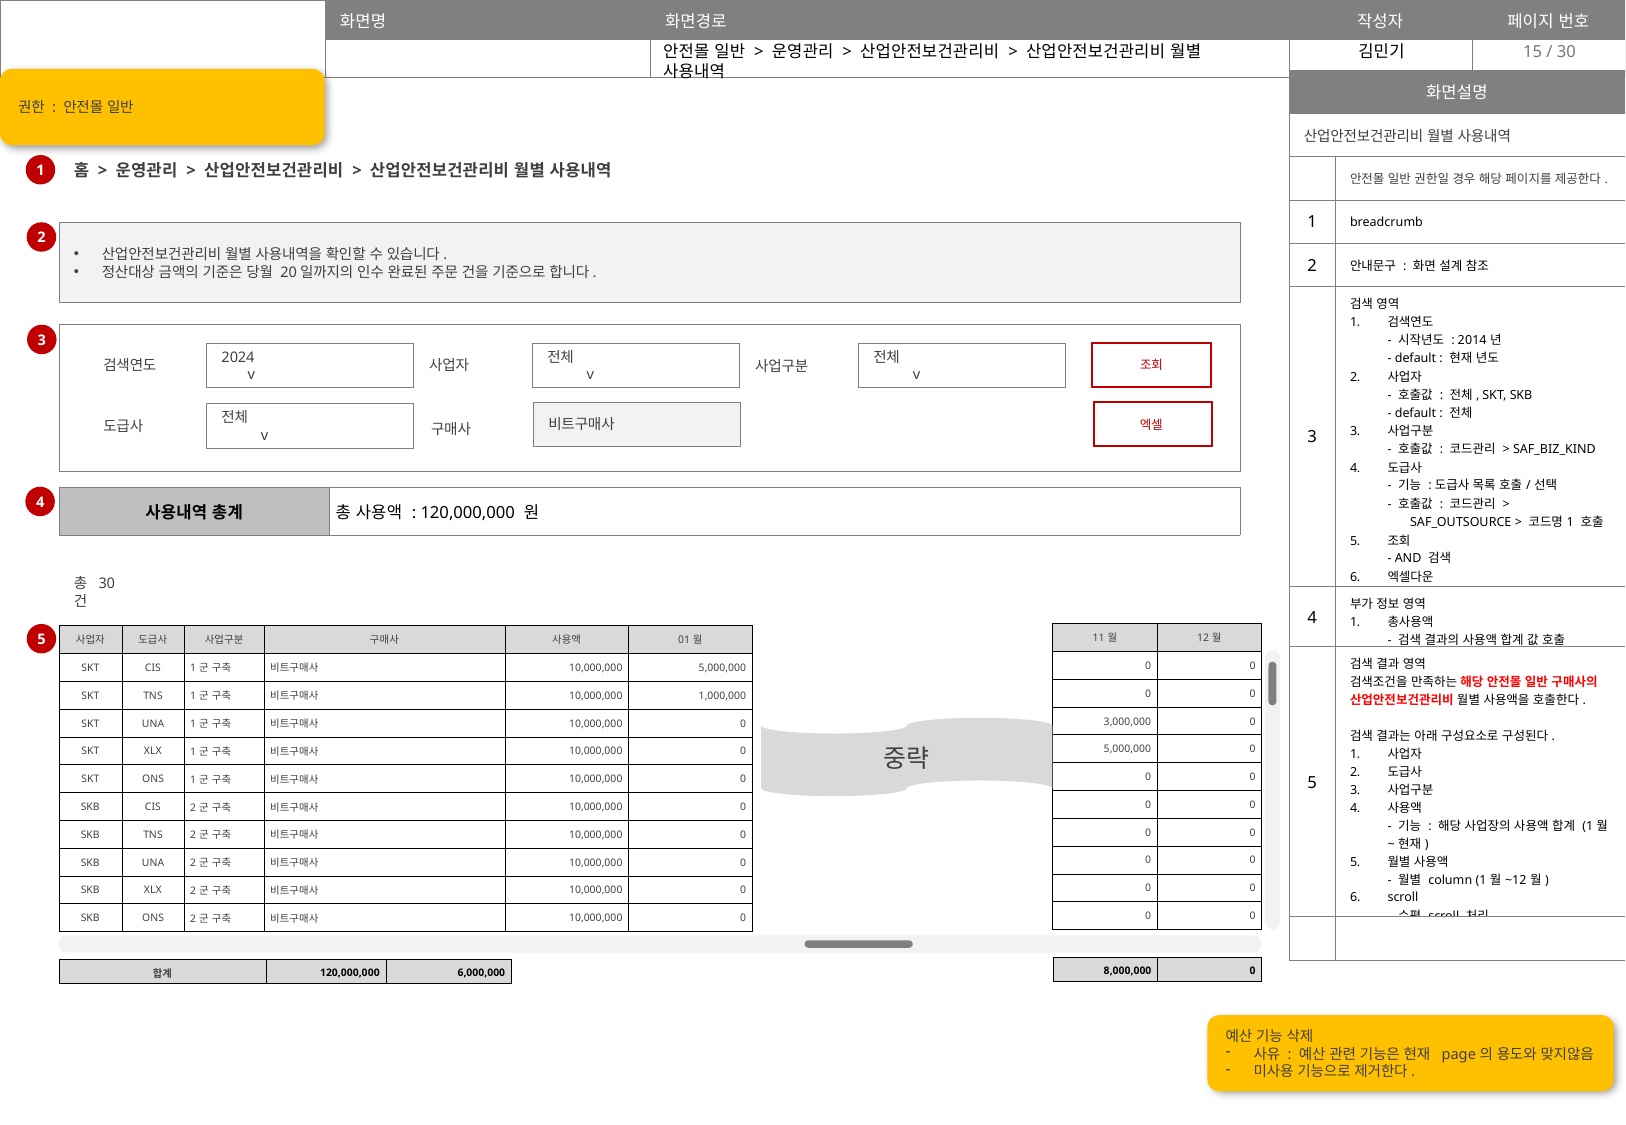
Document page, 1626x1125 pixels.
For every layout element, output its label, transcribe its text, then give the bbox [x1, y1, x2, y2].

table_cell SKB [60, 849, 122, 876]
text_box 4 [23, 485, 57, 518]
table_cell 0 [629, 849, 752, 876]
table_cell UNA [123, 710, 184, 737]
table_cell [1290, 917, 1335, 960]
table_cell TNS [123, 682, 184, 709]
table_cell 부가 정보 영역 총사용액 - 검색 결과의 사용액 합계 값 호출 [1336, 587, 1625, 646]
table_cell TNS [123, 821, 184, 848]
table_cell 1군 구축 [185, 682, 264, 709]
table_cell 비트구매사 [265, 793, 505, 820]
table_header 총 사용액 : 120,000,000 원 [330, 488, 1240, 535]
table_cell 2군 구축 [185, 849, 264, 876]
text_box 조회 [1091, 341, 1212, 389]
table_cell 0 [1158, 902, 1261, 929]
table_cell 1군 구축 [185, 654, 264, 681]
slide_number 15 [1474, 33, 1625, 70]
table_cell 0 [629, 710, 752, 737]
text_box 검색연도 [87, 341, 205, 389]
table_cell SKT [60, 654, 122, 681]
text_box 사업자 [413, 341, 531, 389]
text_box [1266, 659, 1279, 707]
table_cell SKT [60, 682, 122, 709]
table_cell 5,000,000 [1054, 735, 1157, 762]
table_cell SKT [60, 710, 122, 737]
table_cell 0 [629, 793, 752, 820]
table_cell 10,000,000 [506, 849, 628, 876]
table_header 120,000,000 [267, 960, 386, 983]
text_box 2024 v [205, 341, 413, 389]
table_header 12월 [1158, 624, 1261, 651]
table_header 구매사 [265, 626, 505, 653]
text_box [57, 323, 1242, 473]
table_cell 비트구매사 [265, 904, 505, 931]
text_box 권한 : 안전몰 일반 [0, 67, 327, 147]
table_cell 3 [1290, 287, 1335, 586]
table_cell 0 [1053, 902, 1157, 929]
table_cell 0 [1158, 708, 1261, 734]
text_box 전체 v [857, 341, 1067, 389]
text_box 비트구매사 [532, 401, 742, 448]
table_cell 0 [629, 765, 752, 792]
table_header 01월 [629, 626, 752, 653]
table_cell 검색 영역 검색연도 - 시작년도 : 2014년 - default : 현재 년도 사업자 - 호출값 : 전체, SKT, SKB - default : 전체 사업구분 - 호출값 : 코드관리 > SAF_BIZ_KIND 도급사 - 기능 :도급사 목록 호출/선택 - 호출값 : 코드관리 > SAF_OUTSOURCE > 코드명1 호출 조회 - AND 검색 엑셀다운 - 조회 조건을 만족하는 값(검색 결과 column 참조)을 엑셀로 변환 후 다운로드 제공 [1336, 287, 1625, 586]
table_cell 10,000,000 [506, 821, 628, 848]
table_cell 0 [629, 877, 752, 903]
table_cell 비트구매사 [265, 877, 505, 903]
table_header 사용내역 총계 [60, 488, 329, 535]
table_header 0 [1158, 958, 1261, 981]
table_cell 0 [1158, 763, 1261, 790]
table_cell SKB [60, 793, 122, 820]
table_header 사용액 [506, 626, 628, 653]
table_cell 3,000,000 [1053, 708, 1157, 734]
table_cell 0 [1053, 680, 1157, 707]
table_header 합계 [60, 960, 266, 983]
text_box 5 [25, 622, 58, 656]
table_cell 2군 구축 [185, 793, 264, 820]
table_header 11월 [1053, 624, 1157, 651]
table_cell 0 [1053, 652, 1157, 679]
table_cell 0 [1158, 680, 1261, 707]
table_cell XLX [123, 877, 184, 903]
table_cell 5,000,000 [629, 654, 752, 681]
table_cell 안전몰 일반 권한일 경우 해당 페이지를 제공한다. [1336, 157, 1625, 200]
table_cell 0 [1158, 847, 1261, 874]
table_cell XLX [123, 738, 184, 764]
text_box 엑셀 [1092, 400, 1214, 448]
table_cell 0 [1053, 875, 1157, 901]
table_header 사업구분 [185, 626, 264, 653]
table_cell 비트구매사 [265, 765, 505, 792]
table_cell 1 [1290, 201, 1335, 243]
text_box 예산 기능 삭제 사유 : 예산 관련 기능은 현재 page의 용도와 맞지않음 미사용 기능으로 제거한다. [1205, 1013, 1616, 1093]
table_cell 0 [1158, 875, 1261, 901]
table_cell 10,000,000 [506, 654, 628, 681]
text_box 구매사 [415, 405, 536, 453]
text_box 중략 [759, 716, 1054, 798]
table_cell CIS [123, 654, 184, 681]
table_cell 10,000,000 [506, 793, 628, 820]
text_box 1 [24, 157, 57, 187]
table_cell 1,000,000 [629, 682, 752, 709]
table_cell 2 [1290, 244, 1335, 286]
table_header 8,000,000 [1054, 958, 1157, 981]
table_cell UNA [123, 849, 184, 876]
table_cell 10,000,000 [506, 738, 628, 764]
table_cell SKB [60, 904, 122, 931]
table_header 6,000,000 [387, 960, 511, 983]
table_cell [1336, 917, 1625, 960]
table_cell 0 [629, 821, 752, 848]
table_cell 0 [1158, 735, 1261, 762]
table_cell 10,000,000 [506, 682, 628, 709]
table_cell [1290, 157, 1335, 200]
table_header 화면설명 [1290, 71, 1625, 113]
table_cell 10,000,000 [506, 904, 628, 931]
table_cell SKT [60, 738, 122, 764]
text_box 2 [25, 220, 58, 254]
table_cell 0 [1158, 791, 1261, 818]
table_cell 비트구매사 [265, 738, 505, 764]
table_cell 0 [1053, 791, 1157, 818]
table_cell ONS [123, 765, 184, 792]
table_cell 안내문구 : 화면 설계 참조 [1336, 244, 1625, 286]
table_cell 10,000,000 [506, 710, 628, 737]
text_box 홈 > 운영관리 > 산업안전보건관리비 > 산업안전보건관리비 월별 사용내역 [57, 146, 1242, 193]
text_box 안전몰 일반 > 운영관리 > 산업안전보건관리비 > 산업안전보건관리비 월별 사용내역 [648, 33, 1271, 88]
table_cell 비트구매사 [265, 849, 505, 876]
table_cell 1군 구축 [185, 765, 264, 792]
table_cell 검색 결과 영역 검색조건을 만족하는 해당 안전몰 일반 구매사의 산업안전보건관리비 월별 사용액을 호출한다. 검색 결과는 아래 구성요소로 구성된다. 사업자 도급사 사업구분 사용액 - 기능 : 해당 사업장의 사용액 합계 (1월~현재) 월별 사용액 - 월별 column (1월~12월) scroll - 수평 scroll 처리 - 결과값이 10개 초과시 수직 scroll 처리 [1336, 647, 1625, 916]
table_cell 비트구매사 [265, 710, 505, 737]
table_cell 1군 구축 [185, 738, 264, 764]
table_cell 2군 구축 [185, 904, 264, 931]
table_cell 산업안전보건관리비 월별 사용내역 [1290, 114, 1625, 156]
text_box [803, 938, 915, 950]
text_box 도급사 [87, 402, 205, 450]
text_box 산업안전보건관리비 월별 사용내역을 확인할 수 있습니다. 정산대상 금액의 기준은 당월 20일까지의 인수 완료된 주문 건을 기준으로 합니다. [57, 221, 1242, 304]
table_header 사업자 [60, 626, 122, 653]
table_cell 0 [1053, 819, 1157, 846]
table_cell 0 [1158, 652, 1261, 679]
table_cell 2군 구축 [185, 877, 264, 903]
table_cell 10,000,000 [506, 765, 628, 792]
table_cell SKT [60, 765, 122, 792]
table_cell SKB [60, 877, 122, 903]
table_cell breadcrumb [1336, 201, 1625, 243]
table_cell 10,000,000 [506, 877, 628, 903]
text_box [57, 933, 1264, 955]
text_box [1263, 648, 1282, 932]
table_cell CIS [123, 793, 184, 820]
text_box 전체 v [205, 402, 415, 450]
text_box 전체 v [531, 341, 739, 389]
table_cell 1군 구축 [185, 710, 264, 737]
table_cell SKB [60, 821, 122, 848]
table_header 도급사 [123, 626, 184, 653]
text_box 사업구분 [739, 341, 857, 389]
table_cell 5 [1290, 647, 1335, 916]
table_cell 비트구매사 [265, 821, 505, 848]
text_box 3 [25, 323, 59, 356]
table_cell 비트구매사 [265, 654, 505, 681]
table_cell 0 [629, 904, 752, 931]
table_cell 4 [1290, 587, 1335, 646]
table_cell 0 [1158, 819, 1261, 846]
text_box 총 30 건 [57, 568, 149, 616]
table_cell 0 [629, 738, 752, 764]
table_cell 0 [1054, 763, 1157, 790]
table_cell 2군 구축 [185, 821, 264, 848]
table_cell ONS [123, 904, 184, 931]
table_cell 비트구매사 [265, 682, 505, 709]
table_cell 0 [1053, 847, 1157, 874]
